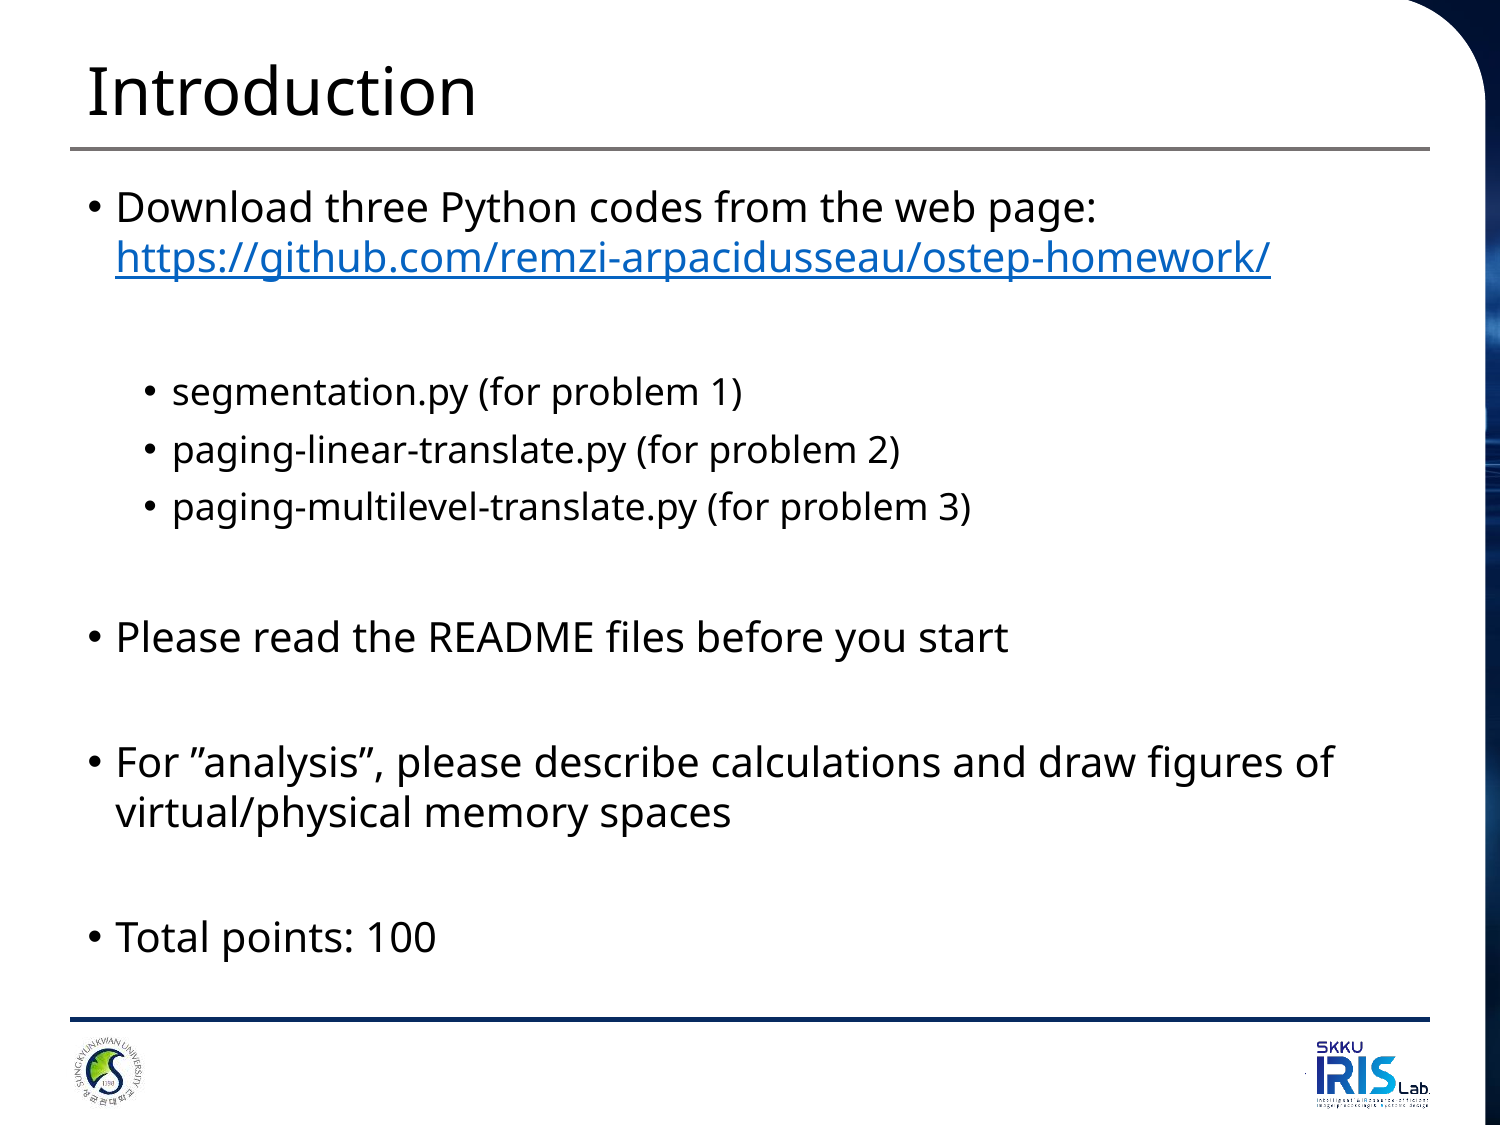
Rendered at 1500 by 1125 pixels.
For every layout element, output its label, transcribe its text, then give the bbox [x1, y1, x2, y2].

title Introduction [72, 27, 1430, 161]
list Download three Python codes from the web page: https://github.com/remzi-arpacidusseau/ostep-homework/ segmentation.py (for problem 1) paging-linear-translate.py (for problem 2) paging-multilevel-translate.py (for problem 3) Please read the README files before you start For ”analysis”, please describe calculations and draw figures of virtual/physical memory spaces Total points: 100 [72, 173, 1459, 971]
picture [66, 1029, 148, 1114]
picture [1305, 1037, 1430, 1109]
picture [1411, 0, 1500, 1125]
